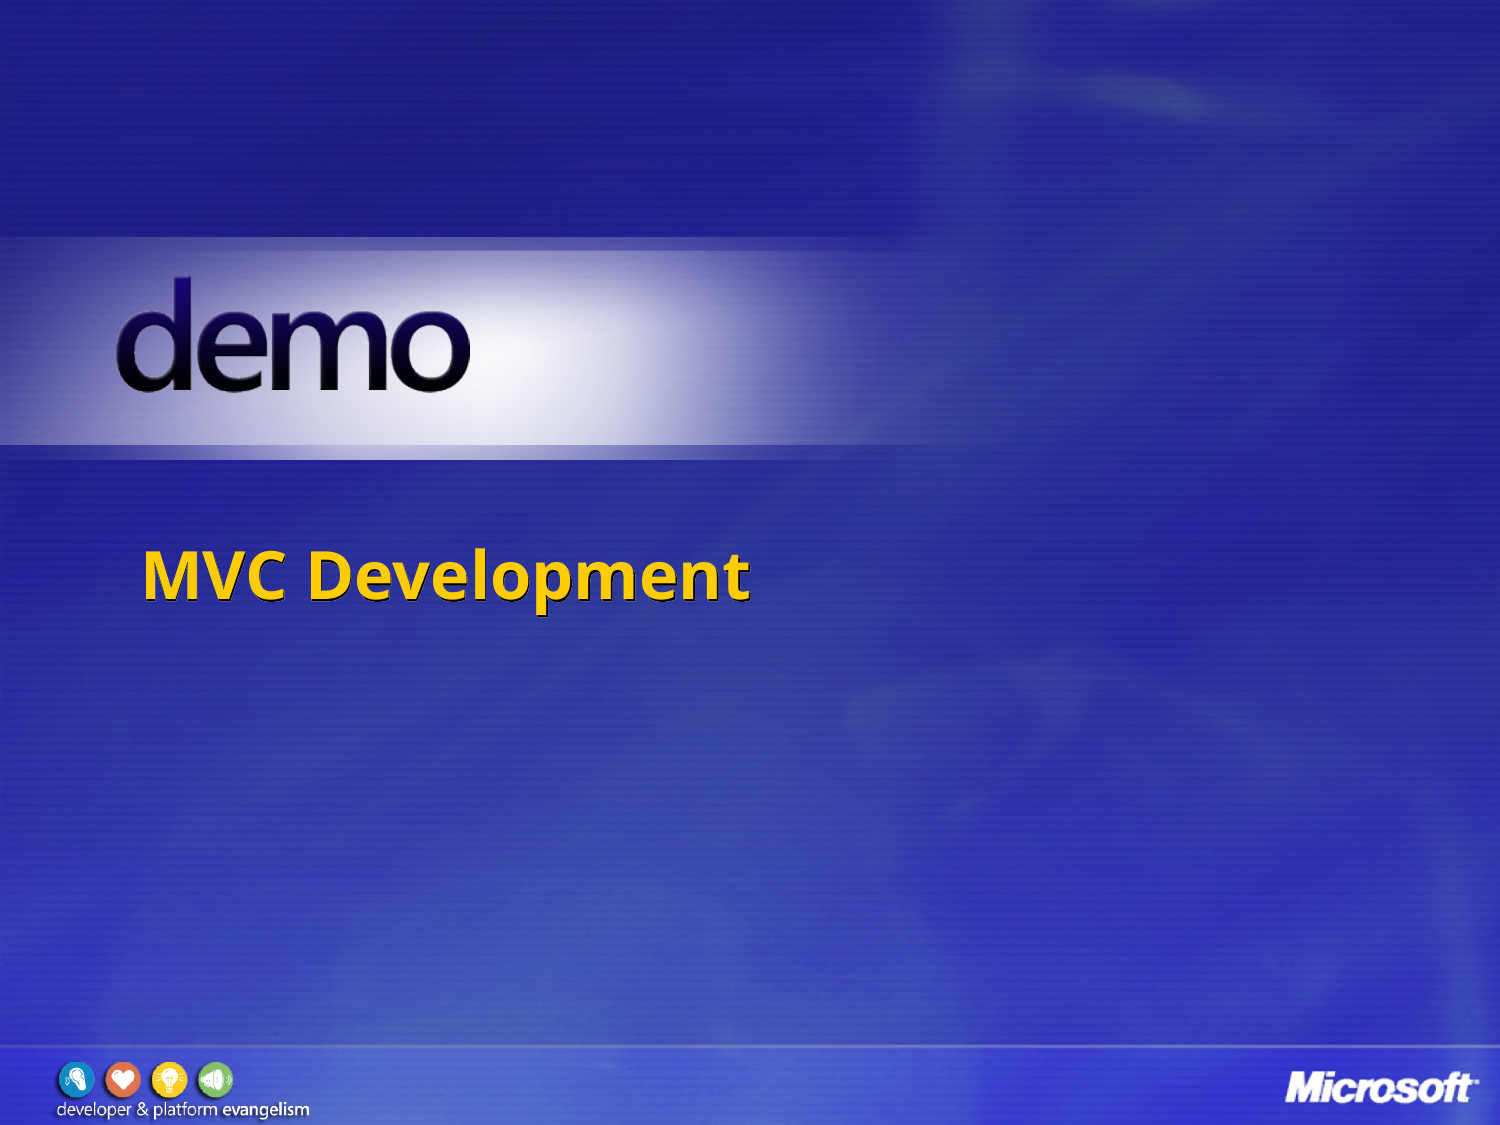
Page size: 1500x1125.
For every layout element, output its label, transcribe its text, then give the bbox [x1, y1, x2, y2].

title MVC Development [124, 524, 1476, 626]
picture [0, 0, 1500, 1125]
